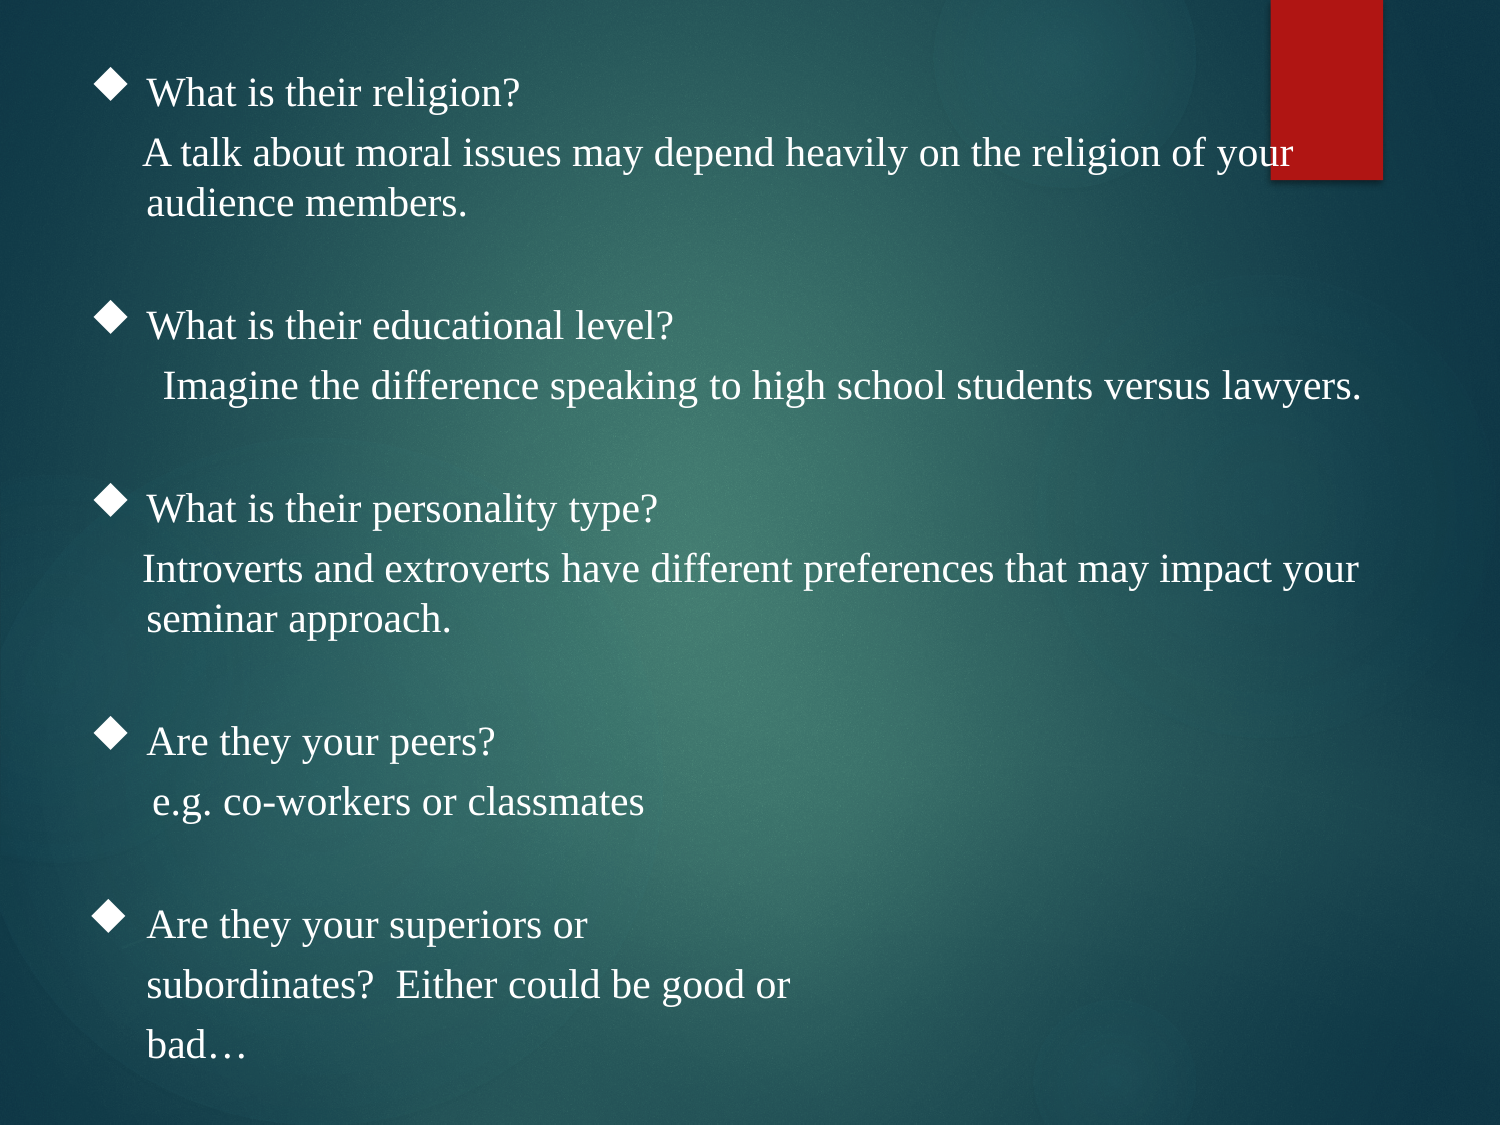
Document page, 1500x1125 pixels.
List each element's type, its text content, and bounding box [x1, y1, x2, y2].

text_box What is their religion? A talk about moral issues may depend heavily on the religion of your audience members. What is their educational level? Imagine the difference speaking to high school students versus lawyers. What is their personality type? Introverts and extroverts have different preferences that may impact your seminar approach. Are they your peers? e.g. co-workers or classmates Are they your superiors or subordinates? Either could be good or bad… [87, 52, 1413, 1067]
